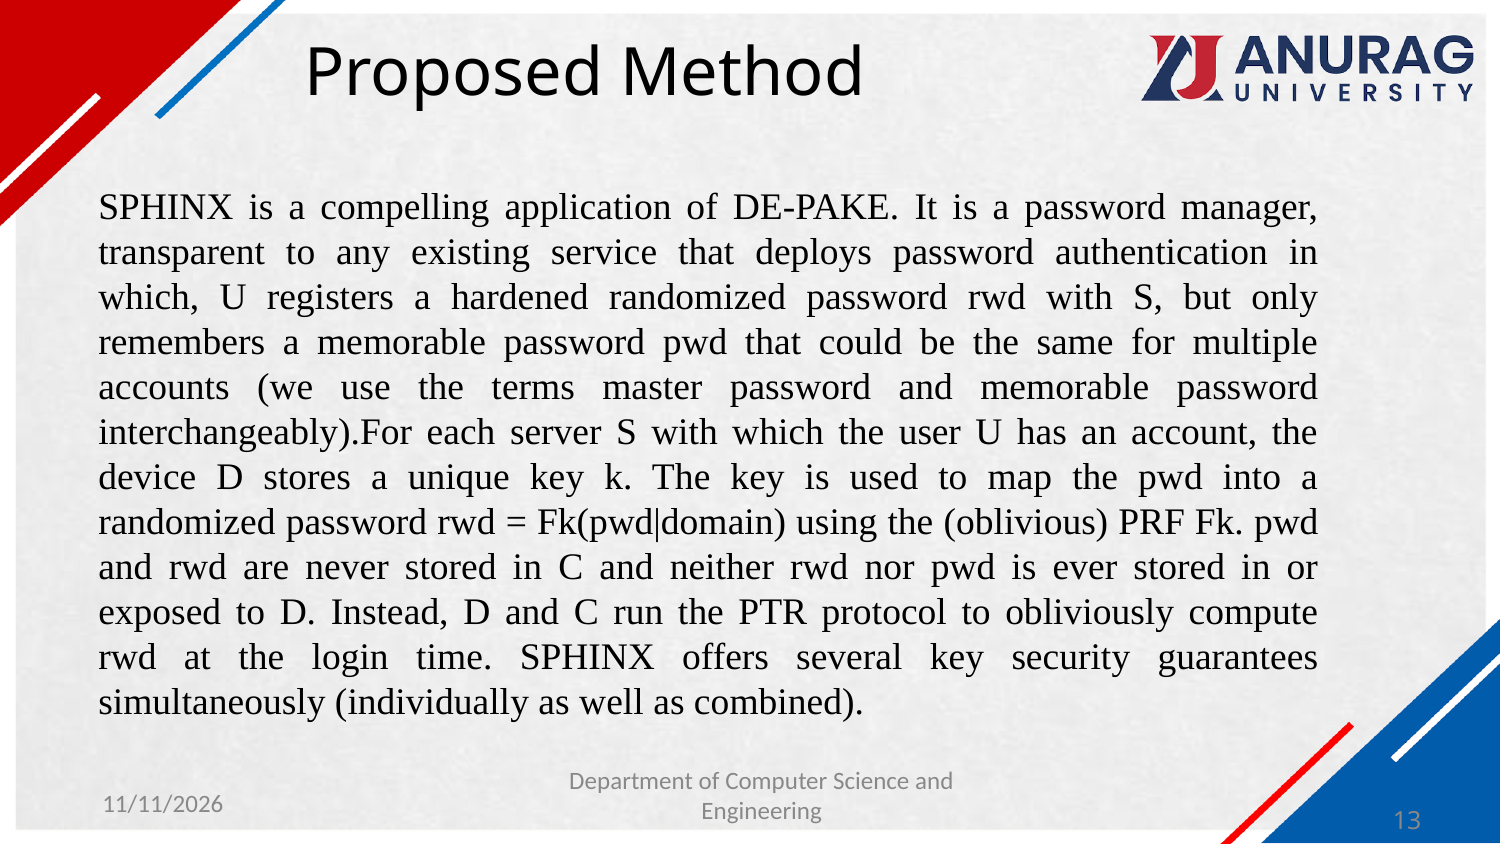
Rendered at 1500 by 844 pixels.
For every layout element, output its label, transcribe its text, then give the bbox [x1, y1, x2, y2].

title Proposed Method [83, 16, 1087, 120]
slide_number 13 [1086, 798, 1437, 844]
picture [0, 0, 1500, 844]
text_box SPHINX is a compelling application of DE-PAKE. It is a password manager, transparent to any existing service that deploys password authentication in which, U registers a hardened randomized password rwd with S, but only remembers a memorable password pwd that could be the same for multiple accounts (we use the terms master password and memorable password interchangeably).For each server S with which the user U has an account, the device D stores a unique key k. The key is used to map the pwd into a randomized password rwd = Fk(pwd|domain) using the (oblivious) PRF Fk. pwd and rwd are never stored in C and neither rwd nor pwd is ever stored in or exposed to D. Instead, D and C run the PTR protocol to obliviously compute rwd at the login time. SPHINX offers several key security guarantees simultaneously (individually as well as combined). [83, 174, 1335, 730]
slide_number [86, 777, 437, 827]
footer Department of Computer Science and Engineering [524, 753, 1000, 837]
